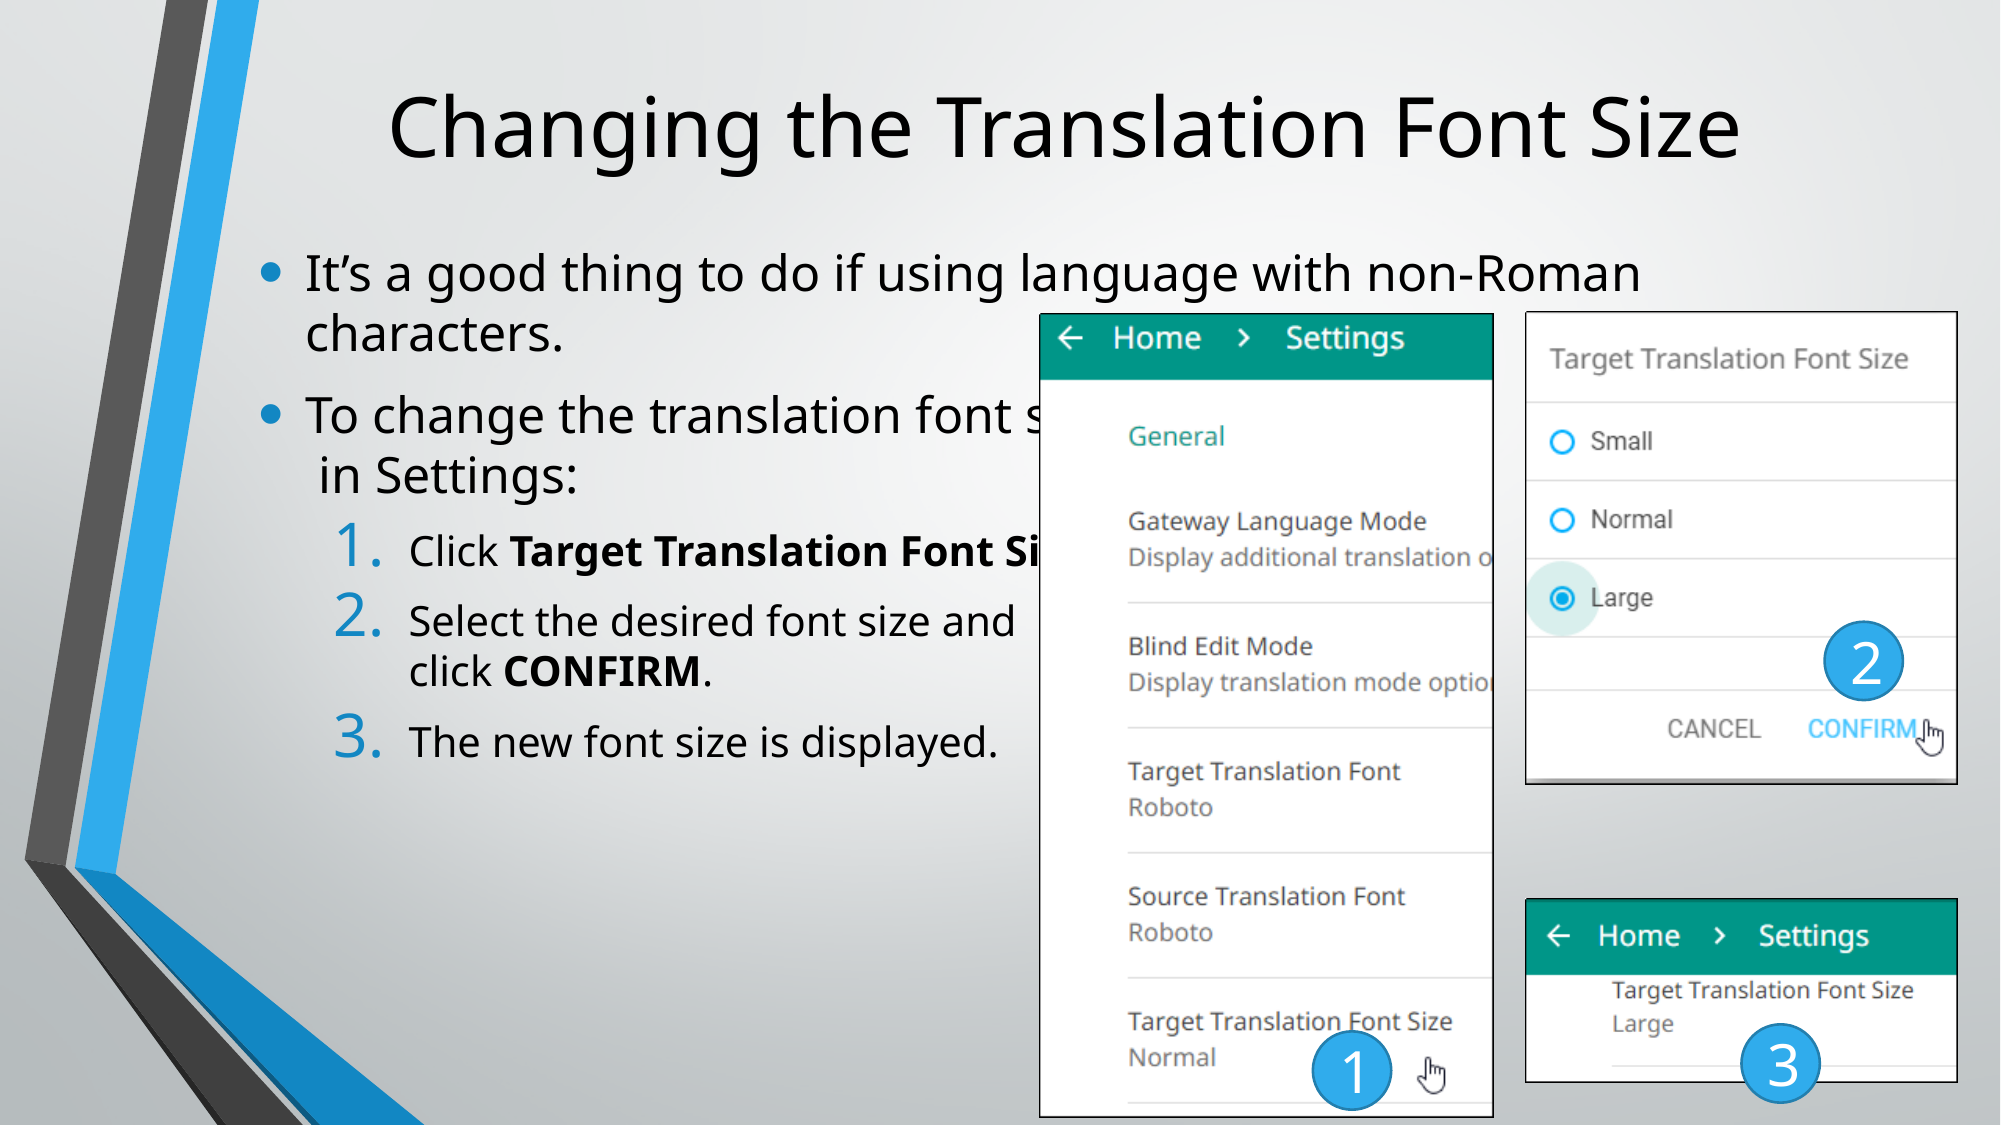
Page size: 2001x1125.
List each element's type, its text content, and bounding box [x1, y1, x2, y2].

list It’s a good thing to do if using language with non-Roman characters. To change the translation font size in Settings: Click Target Translation Font Size. Select the desired font size and click CONFIRM. The new font size is displayed. [243, 233, 1887, 950]
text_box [1039, 312, 1495, 1118]
title Changing the Translation Font Size [243, 50, 1887, 198]
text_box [1525, 898, 1958, 1103]
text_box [1525, 311, 1958, 785]
